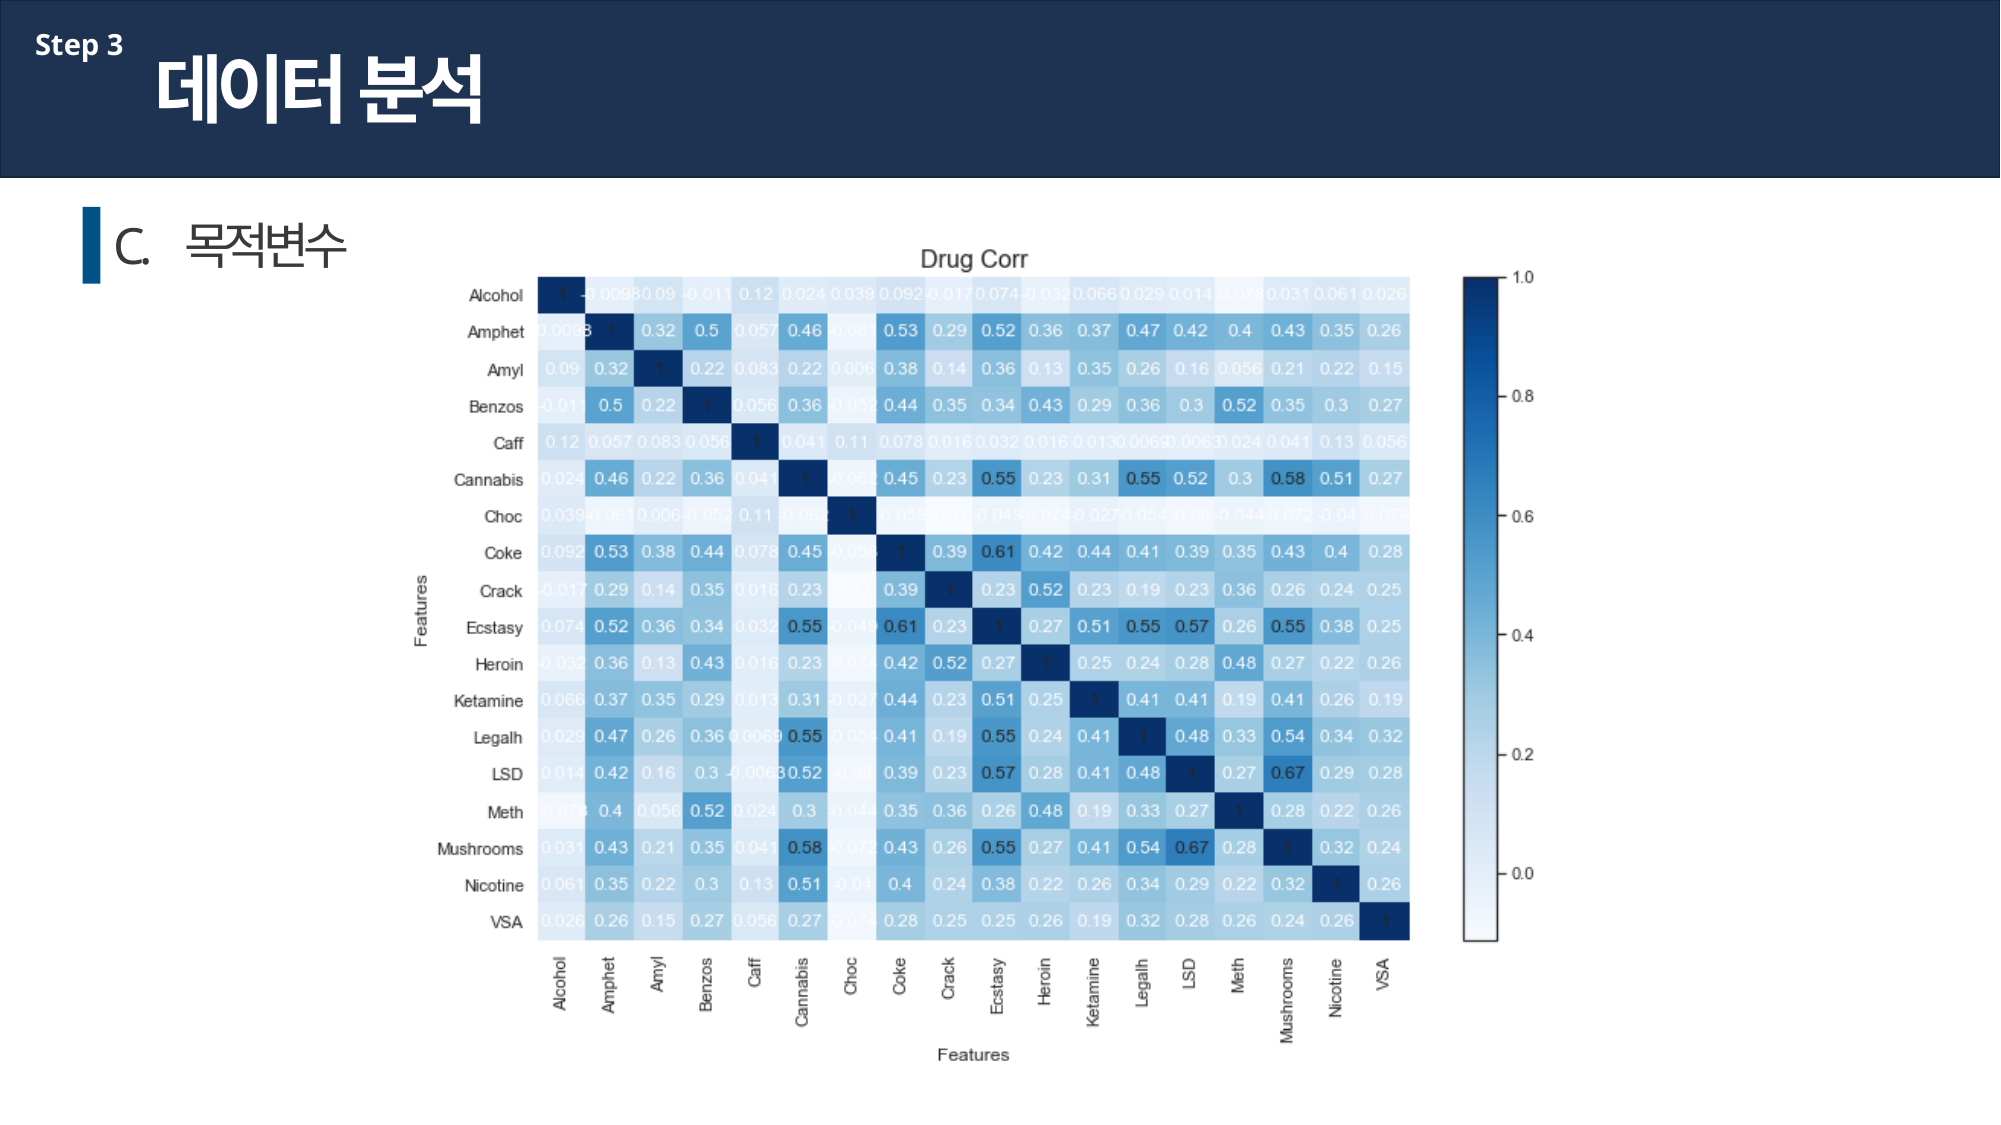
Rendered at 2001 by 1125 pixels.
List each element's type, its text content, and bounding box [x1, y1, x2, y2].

text_box [82, 206, 101, 285]
picture [404, 239, 1596, 1090]
text_box Step 3 [20, 19, 146, 69]
text_box C. 목적변수 [99, 207, 365, 283]
text_box 데이터 분석 [139, 35, 504, 140]
text_box [0, 0, 2000, 178]
